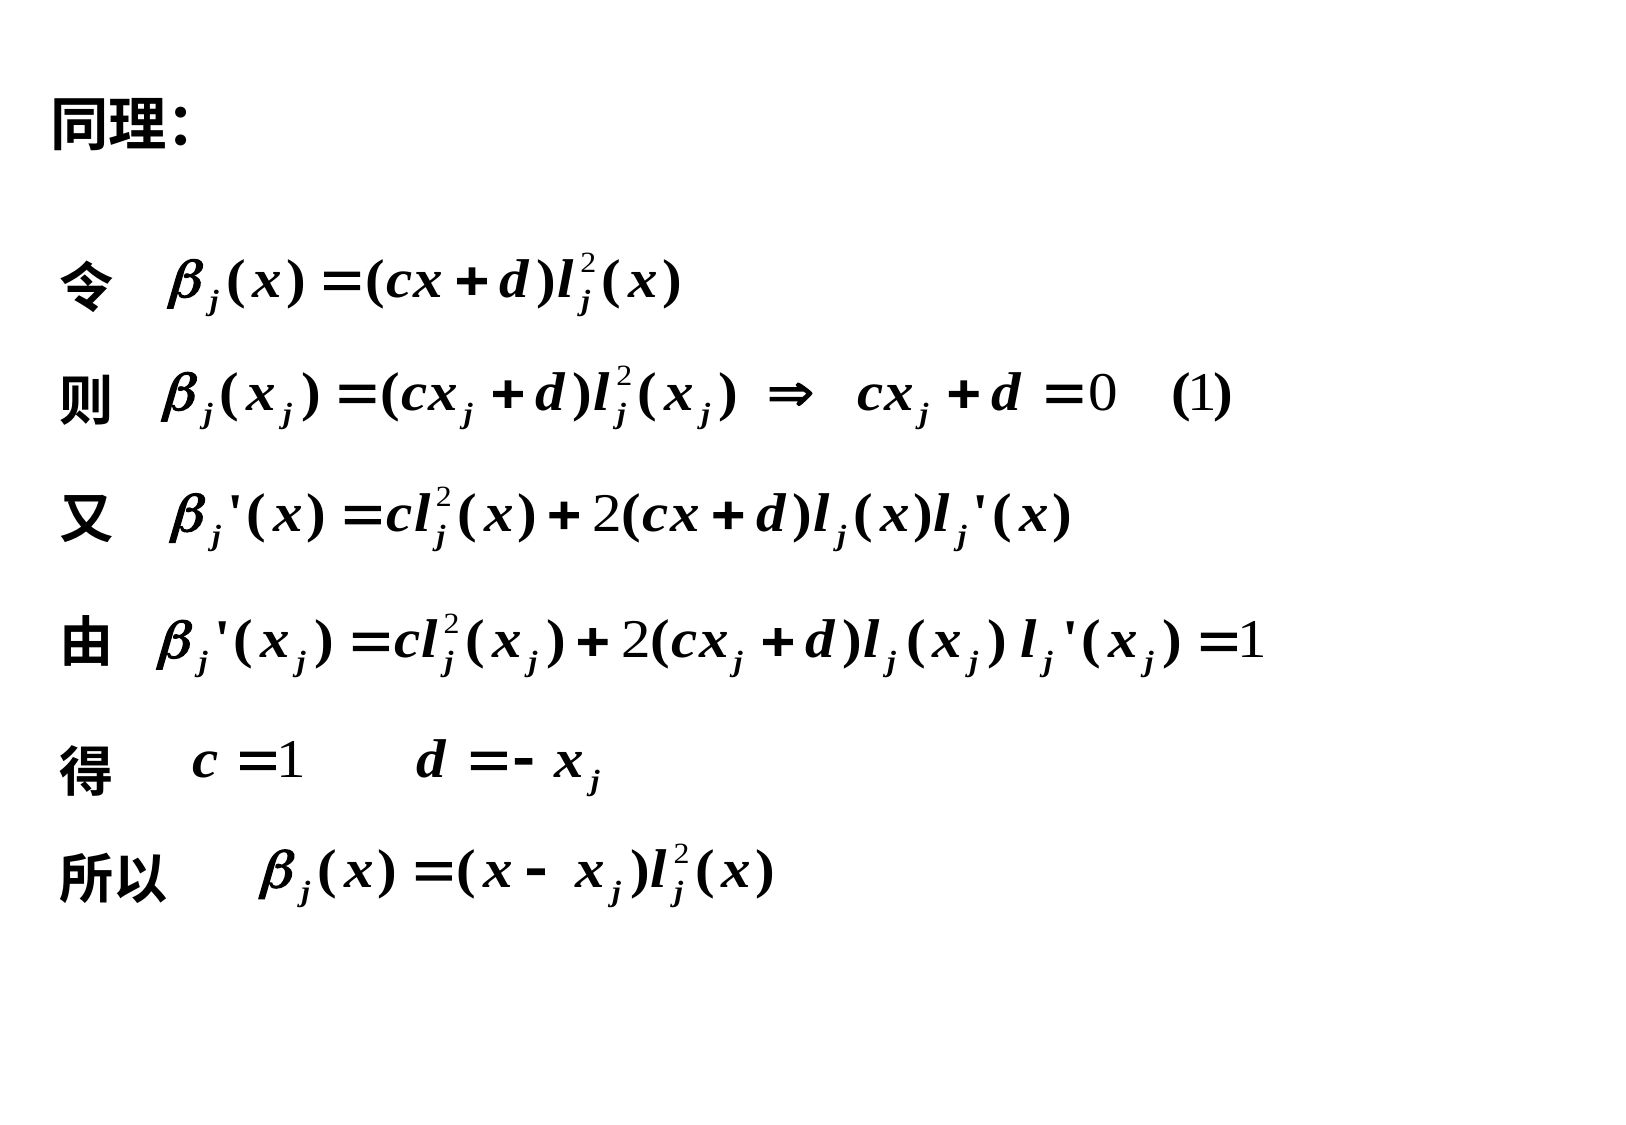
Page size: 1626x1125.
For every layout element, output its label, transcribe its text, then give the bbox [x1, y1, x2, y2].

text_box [44, 817, 786, 917]
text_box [44, 458, 1082, 561]
text_box 同理： [35, 93, 325, 164]
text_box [44, 710, 613, 811]
text_box 令 [44, 226, 186, 326]
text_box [44, 339, 1242, 440]
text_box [44, 580, 1287, 688]
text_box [157, 238, 689, 327]
